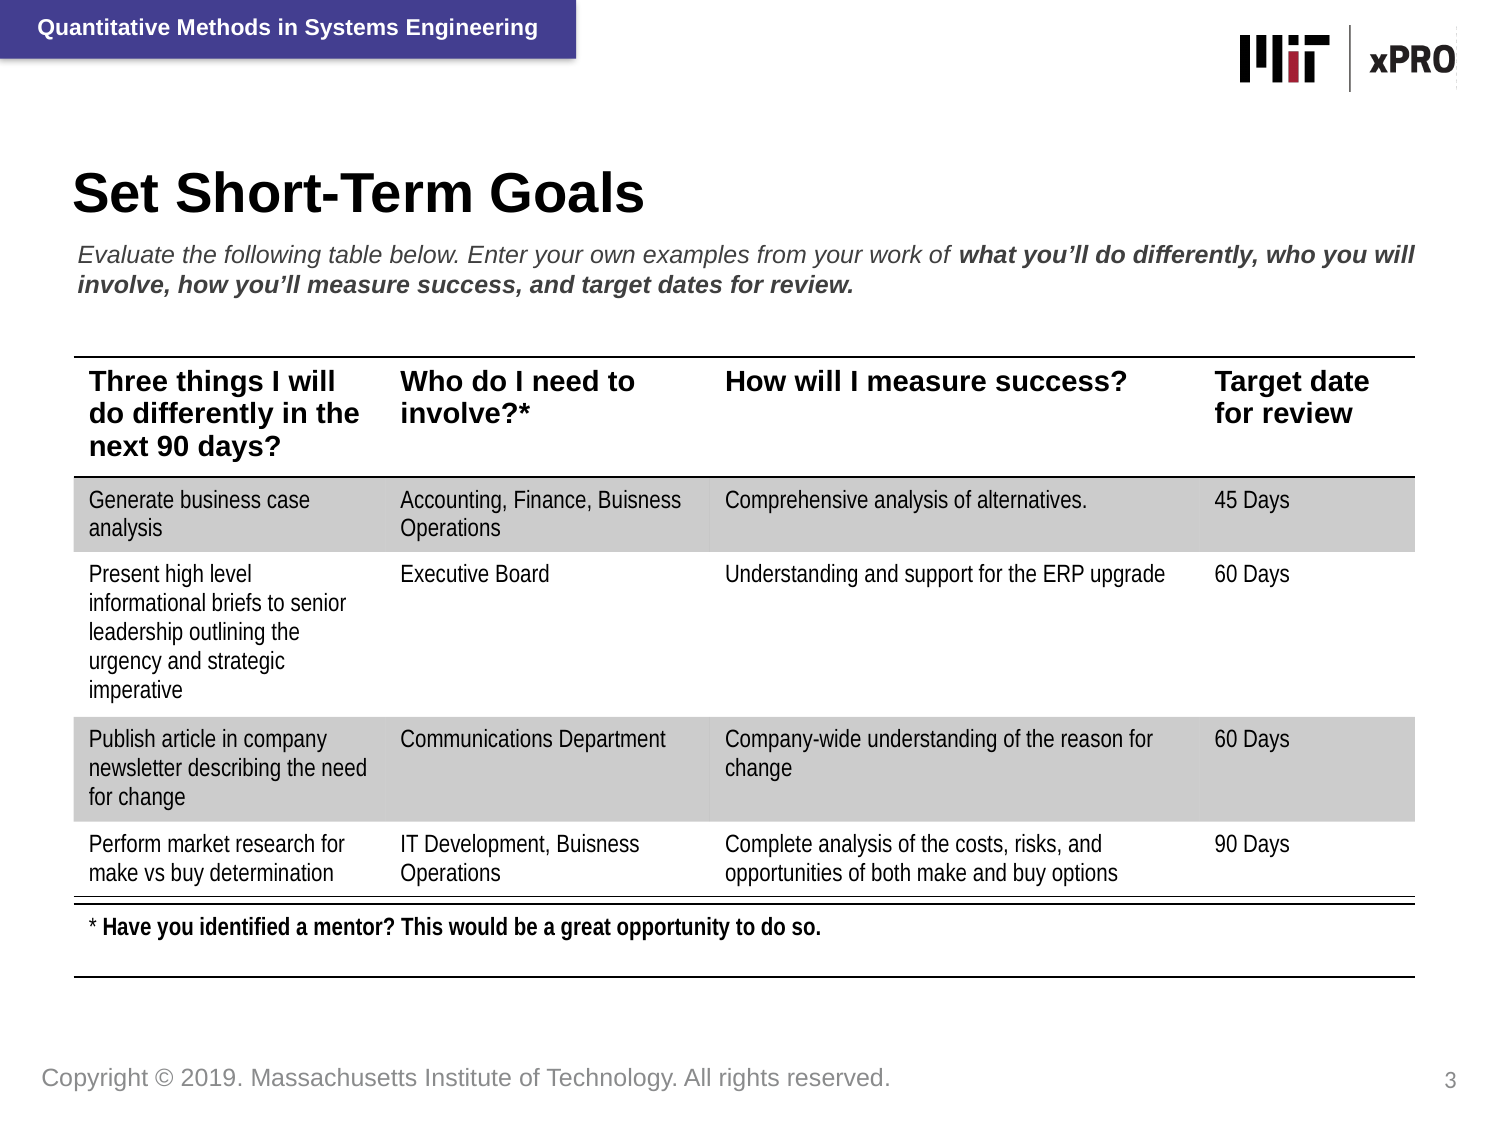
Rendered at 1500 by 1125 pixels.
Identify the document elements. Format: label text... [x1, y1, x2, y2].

table_cell Comprehensive analysis of alternatives. [710, 478, 1200, 552]
table_cell Perform market research for make vs buy determination [74, 822, 385, 896]
table_cell Accounting, Finance, Buisness Operations [385, 478, 710, 552]
table_cell Company-wide understanding of the reason for change [710, 717, 1200, 822]
table_header Three things I will do differently in the next 90 days? [74, 358, 385, 476]
table_header How will I measure success? [710, 358, 1200, 476]
table_cell Generate business case analysis [74, 478, 385, 552]
table_cell Publish article in company newsletter describing the need for change [74, 717, 385, 822]
table_header Who do I need to involve?* [385, 358, 710, 476]
table_cell Executive Board [385, 552, 710, 717]
table_cell 60 Days [1200, 552, 1415, 717]
table_cell Complete analysis of the costs, risks, and opportunities of both make and buy options [710, 822, 1200, 896]
slide_number 3 [1121, 1055, 1472, 1116]
table_cell Communications Department [385, 717, 710, 822]
table_header * Have you identified a mentor? This would be a great opportunity to do so. [74, 905, 1415, 976]
table_cell IT Development, Buisness Operations [385, 822, 710, 896]
table_cell 45 Days [1200, 478, 1415, 552]
table_cell Understanding and support for the ERP upgrade [710, 552, 1200, 717]
picture [1240, 25, 1457, 92]
table_cell 60 Days [1200, 717, 1415, 822]
text_box Evaluate the following table below. Enter your own examples from your work of what you’ll do differently, who you will involve, how you’ll measure success, and target dates for review. [62, 231, 1448, 305]
table_cell 90 Days [1200, 822, 1415, 896]
text_box Set Short-Term Goals [57, 149, 1334, 236]
table_cell Present high level informational briefs to senior leadership outlining the urgency and strategic imperative [74, 552, 385, 717]
table_header Target date for review [1200, 358, 1415, 476]
